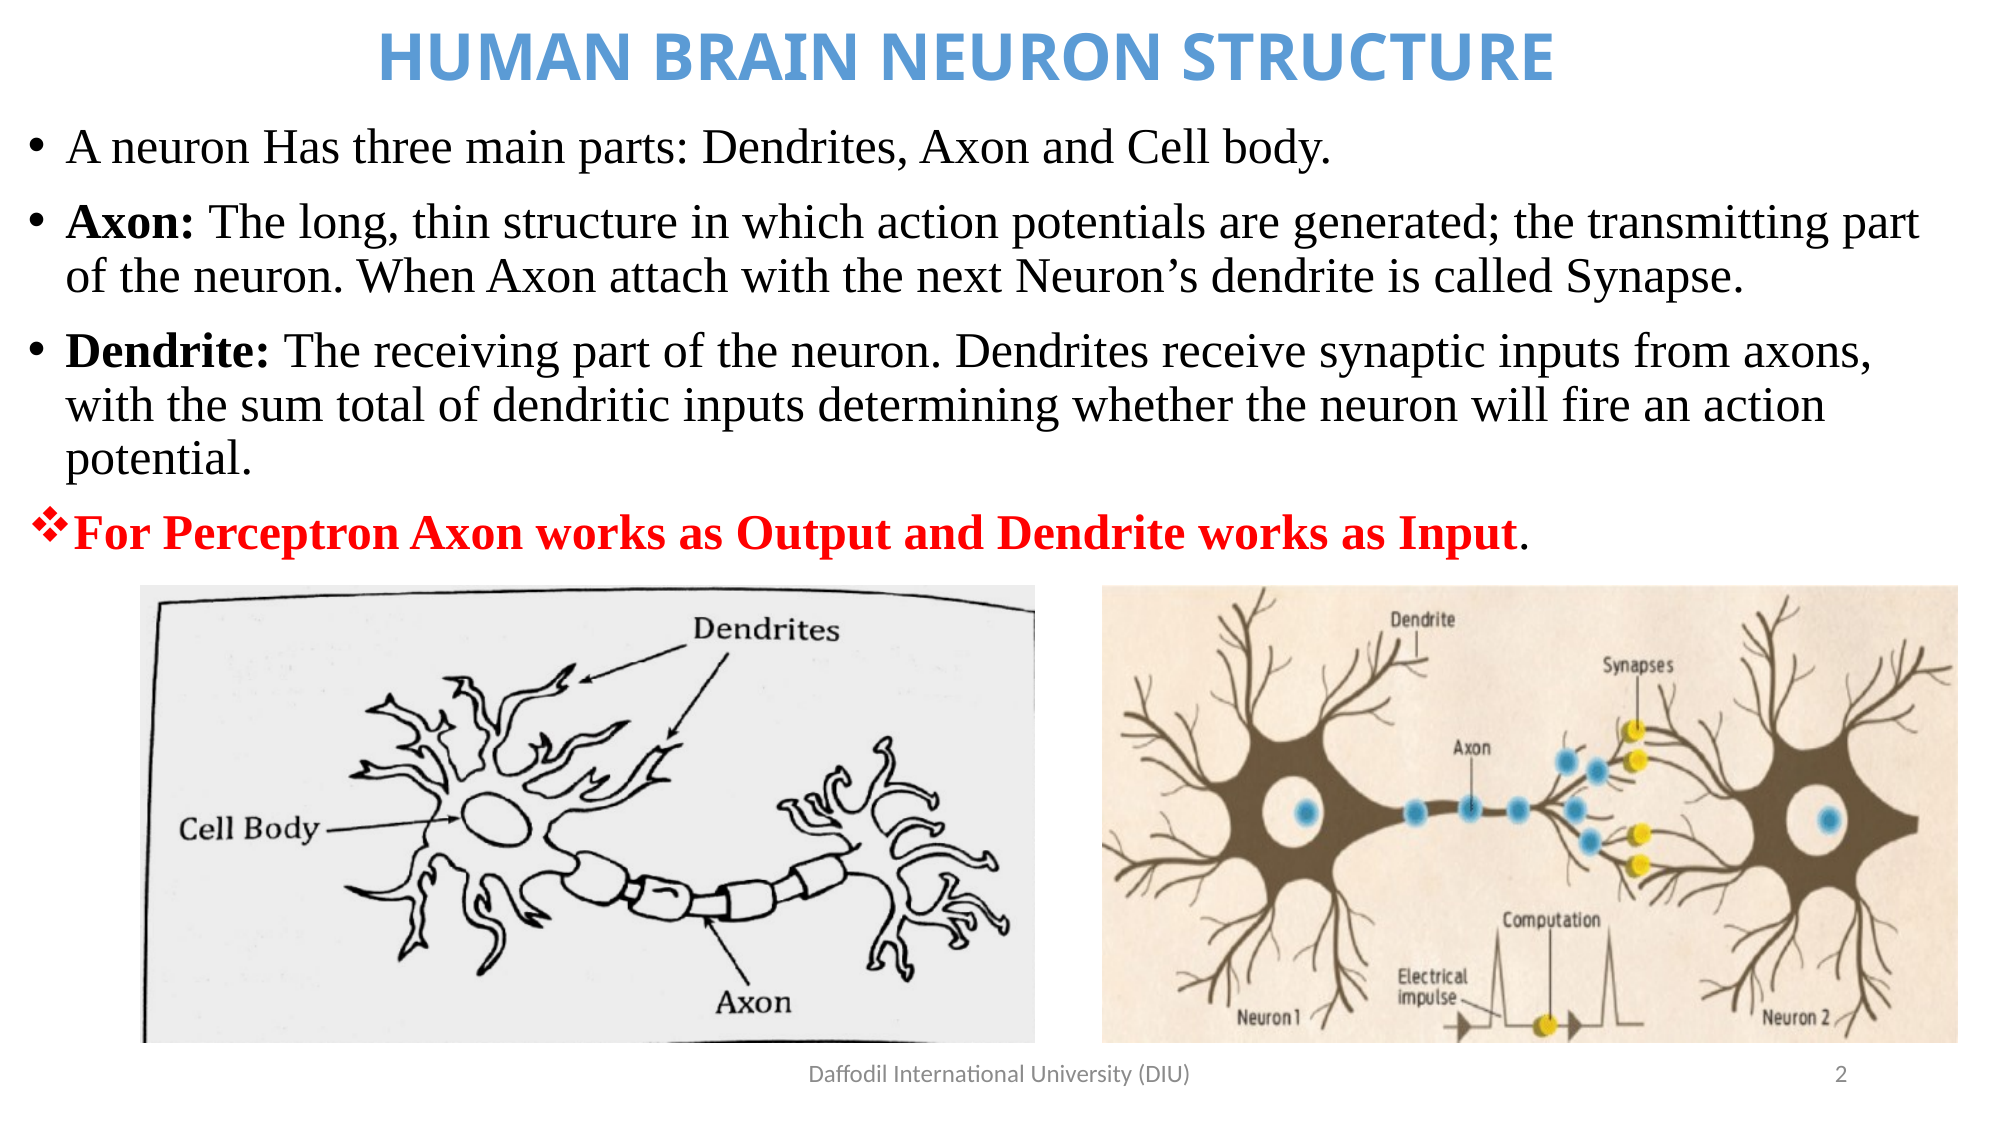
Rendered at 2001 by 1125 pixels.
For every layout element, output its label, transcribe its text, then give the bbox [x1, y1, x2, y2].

footer Daffodil International University (DIU) [662, 1042, 1338, 1103]
title HUMAN BRAIN NEURON STRUCTURE [361, 15, 1637, 103]
list A neuron Has three main parts: Dendrites, Axon and Cell body. Axon: The long, thin structure in which action potentials are generated; the transmitting part of the neuron. When Axon attach with the next Neuron’s dendrite is called Synapse. Dendrite: The receiving part of the neuron. Dendrites receive synaptic inputs from axons, with the sum total of dendritic inputs determining whether the neuron will fire an action potential. For Perceptron Axon works as Output and Dendrite works as Input. [12, 112, 1985, 576]
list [140, 585, 1035, 1043]
slide_number 2 [1412, 1043, 1863, 1103]
picture [1102, 585, 1958, 1043]
